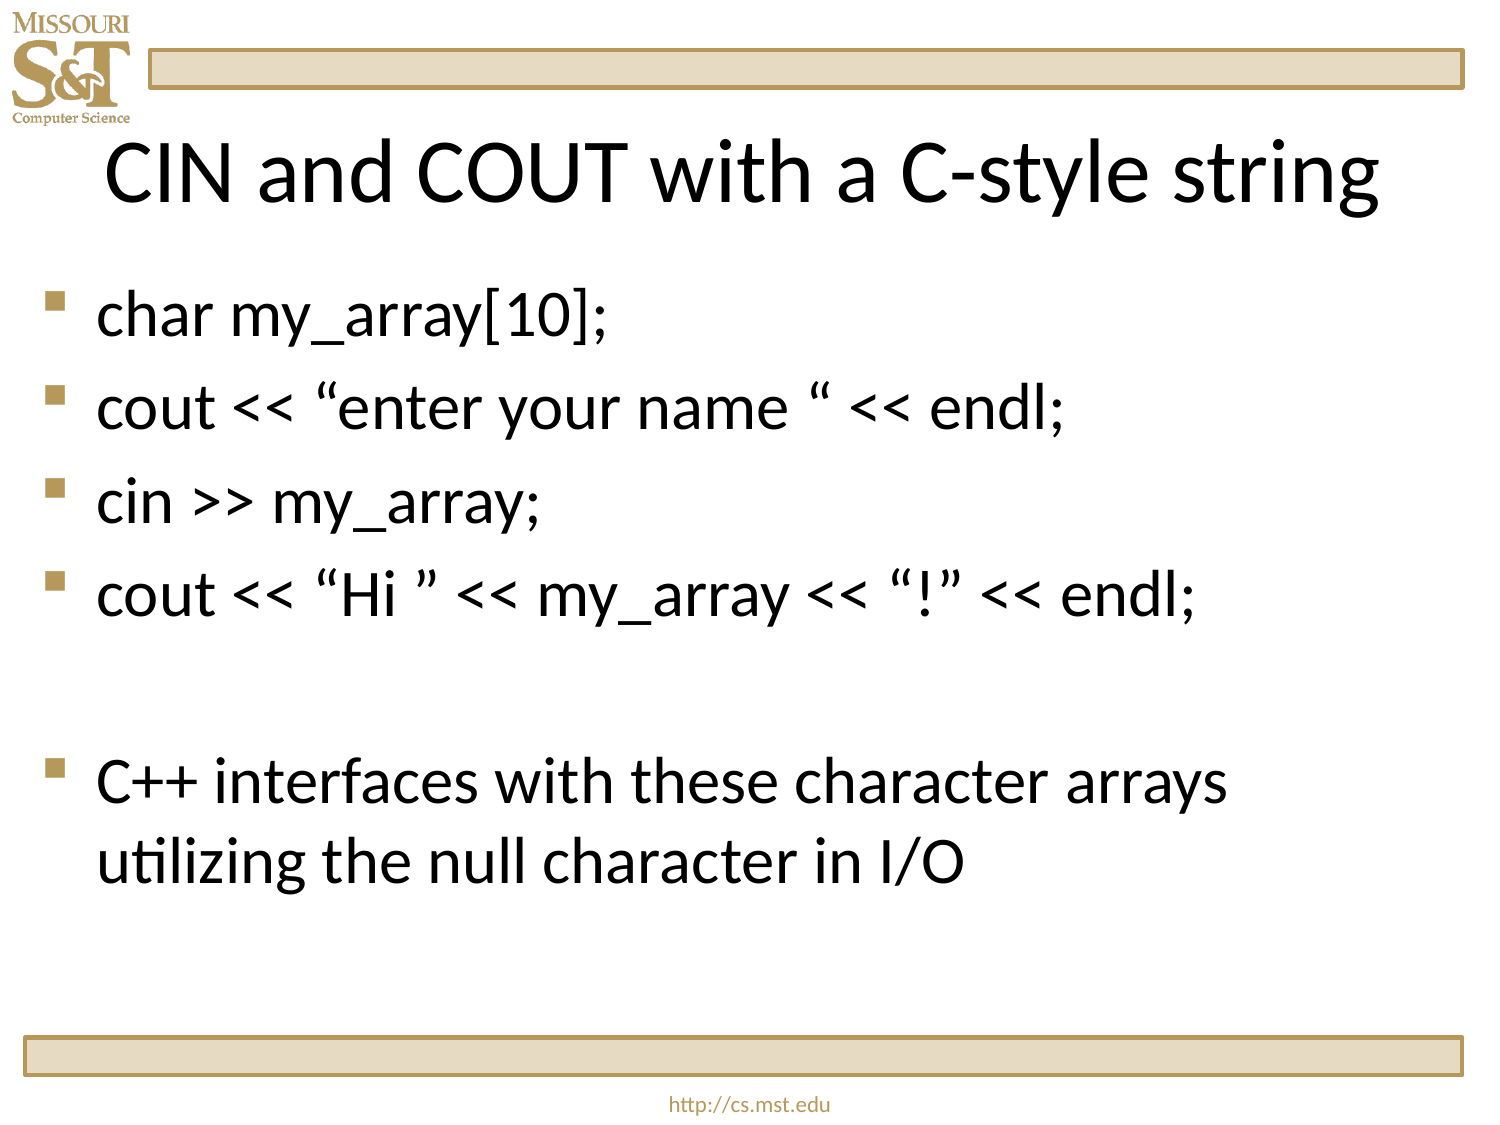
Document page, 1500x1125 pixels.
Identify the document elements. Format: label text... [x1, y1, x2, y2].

picture [12, 12, 130, 126]
list char my_array[10]; cout << “enter your name “ << endl; cin >> my_array; cout << “Hi ” << my_array << “!” << endl; C++ interfaces with these character arrays utilizing the null character in I/O [24, 262, 1463, 1005]
title CIN and COUT with a C-style string [24, 99, 1463, 233]
